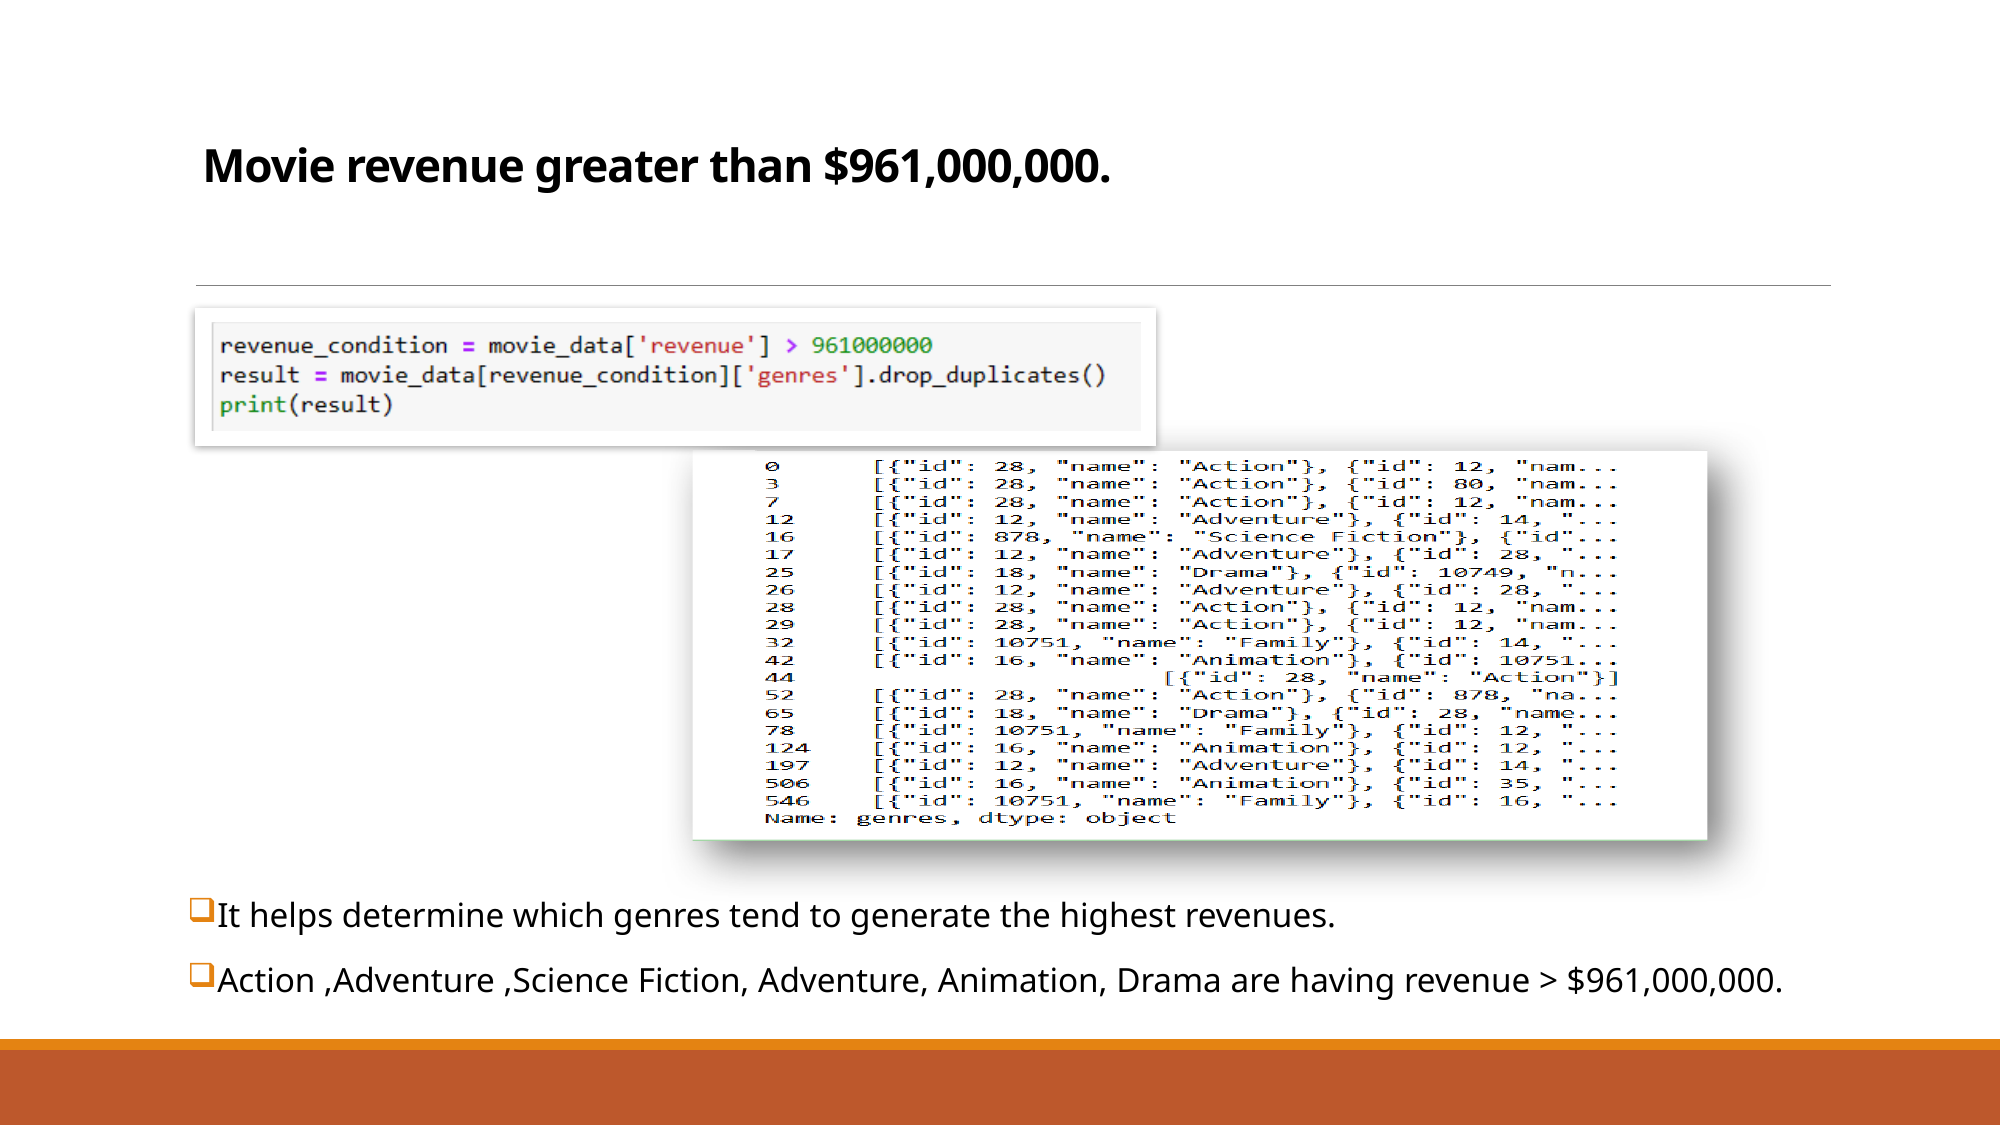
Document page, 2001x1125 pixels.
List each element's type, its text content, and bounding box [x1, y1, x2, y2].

picture [692, 449, 1708, 841]
list It helps determine which genres tend to generate the highest revenues. Action ,Adventure ,Science Fiction, Adventure, Animation, Drama are having revenue > $961,000,000. [187, 302, 1905, 1030]
picture [208, 321, 1142, 432]
title Movie revenue greater than $961,000,000. [187, 119, 2000, 270]
